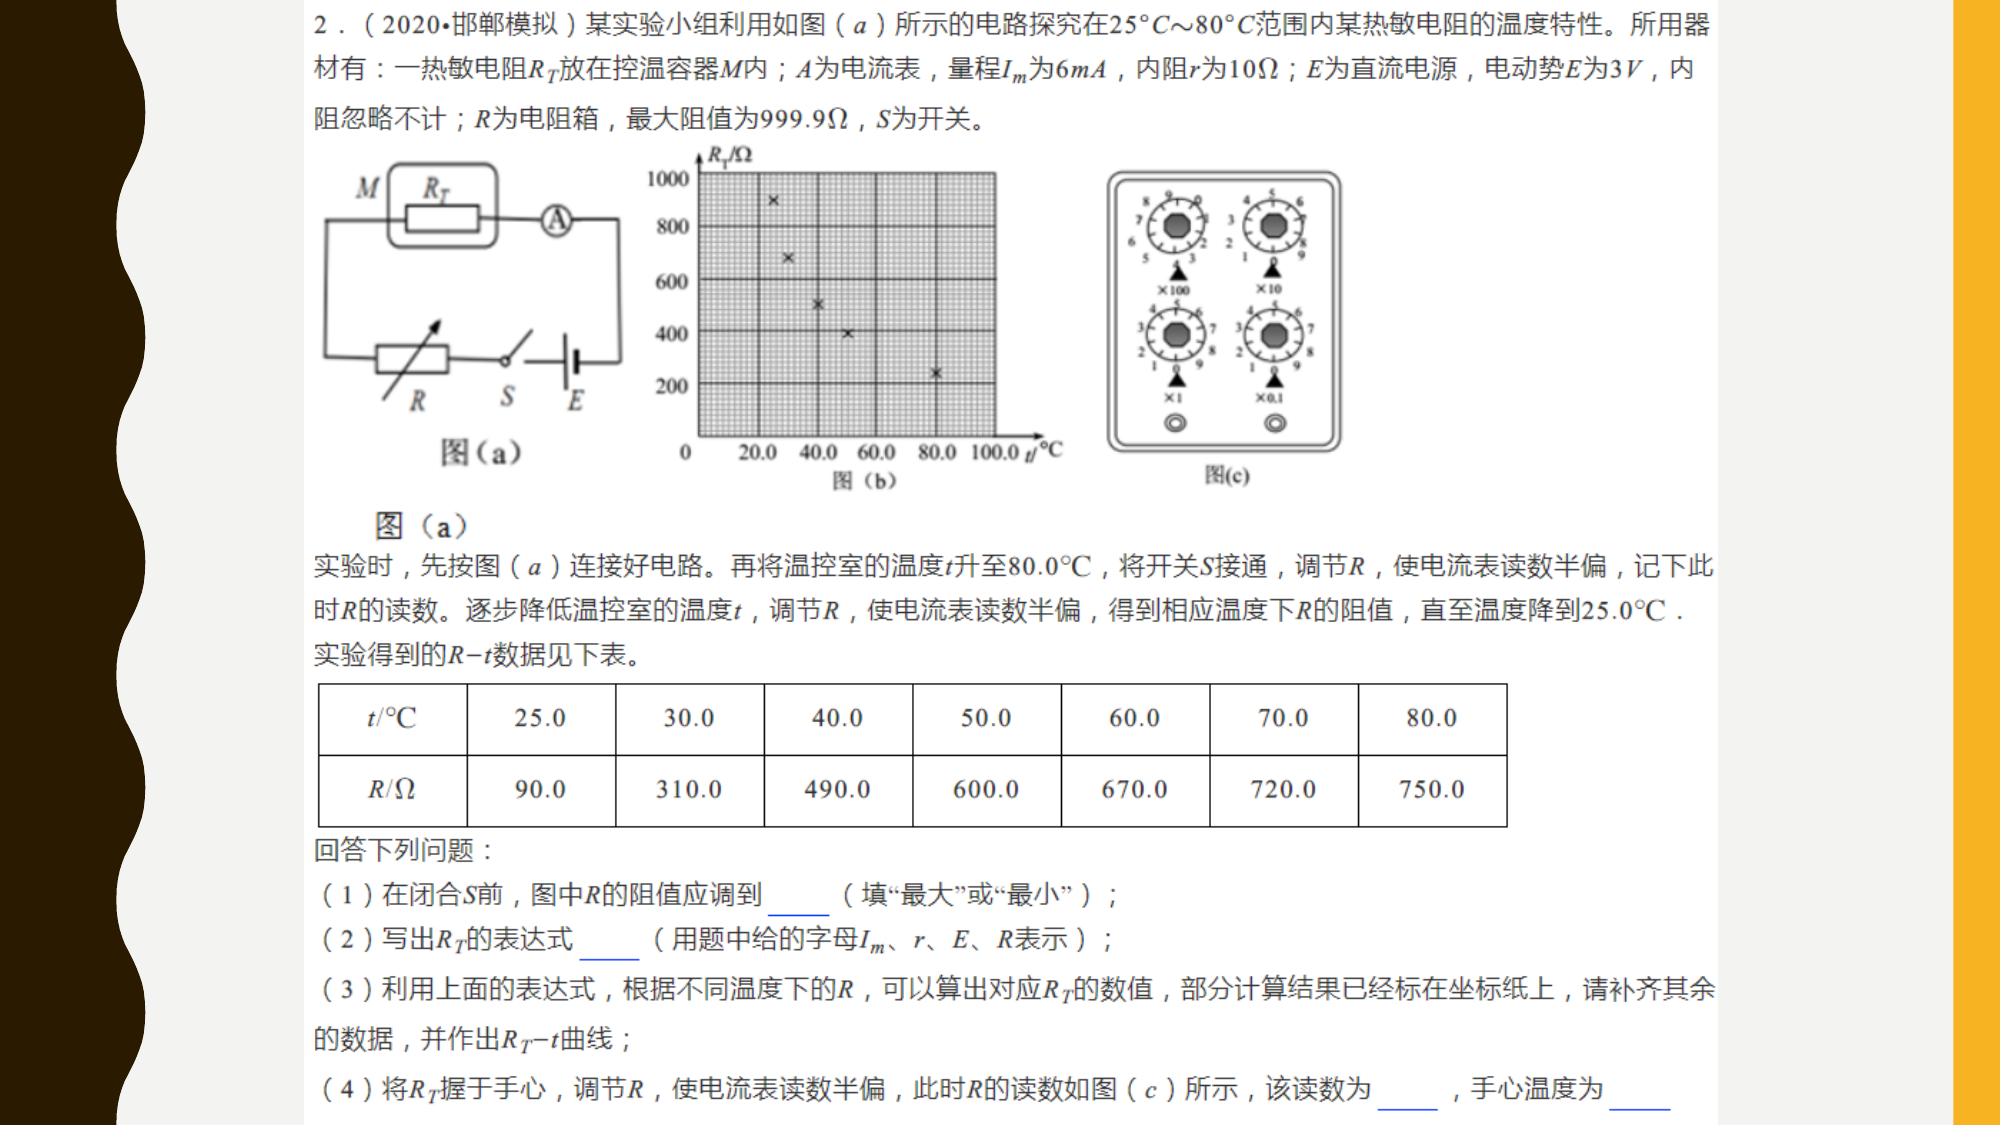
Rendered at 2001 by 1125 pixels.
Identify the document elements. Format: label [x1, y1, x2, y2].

picture [304, 0, 1718, 1125]
